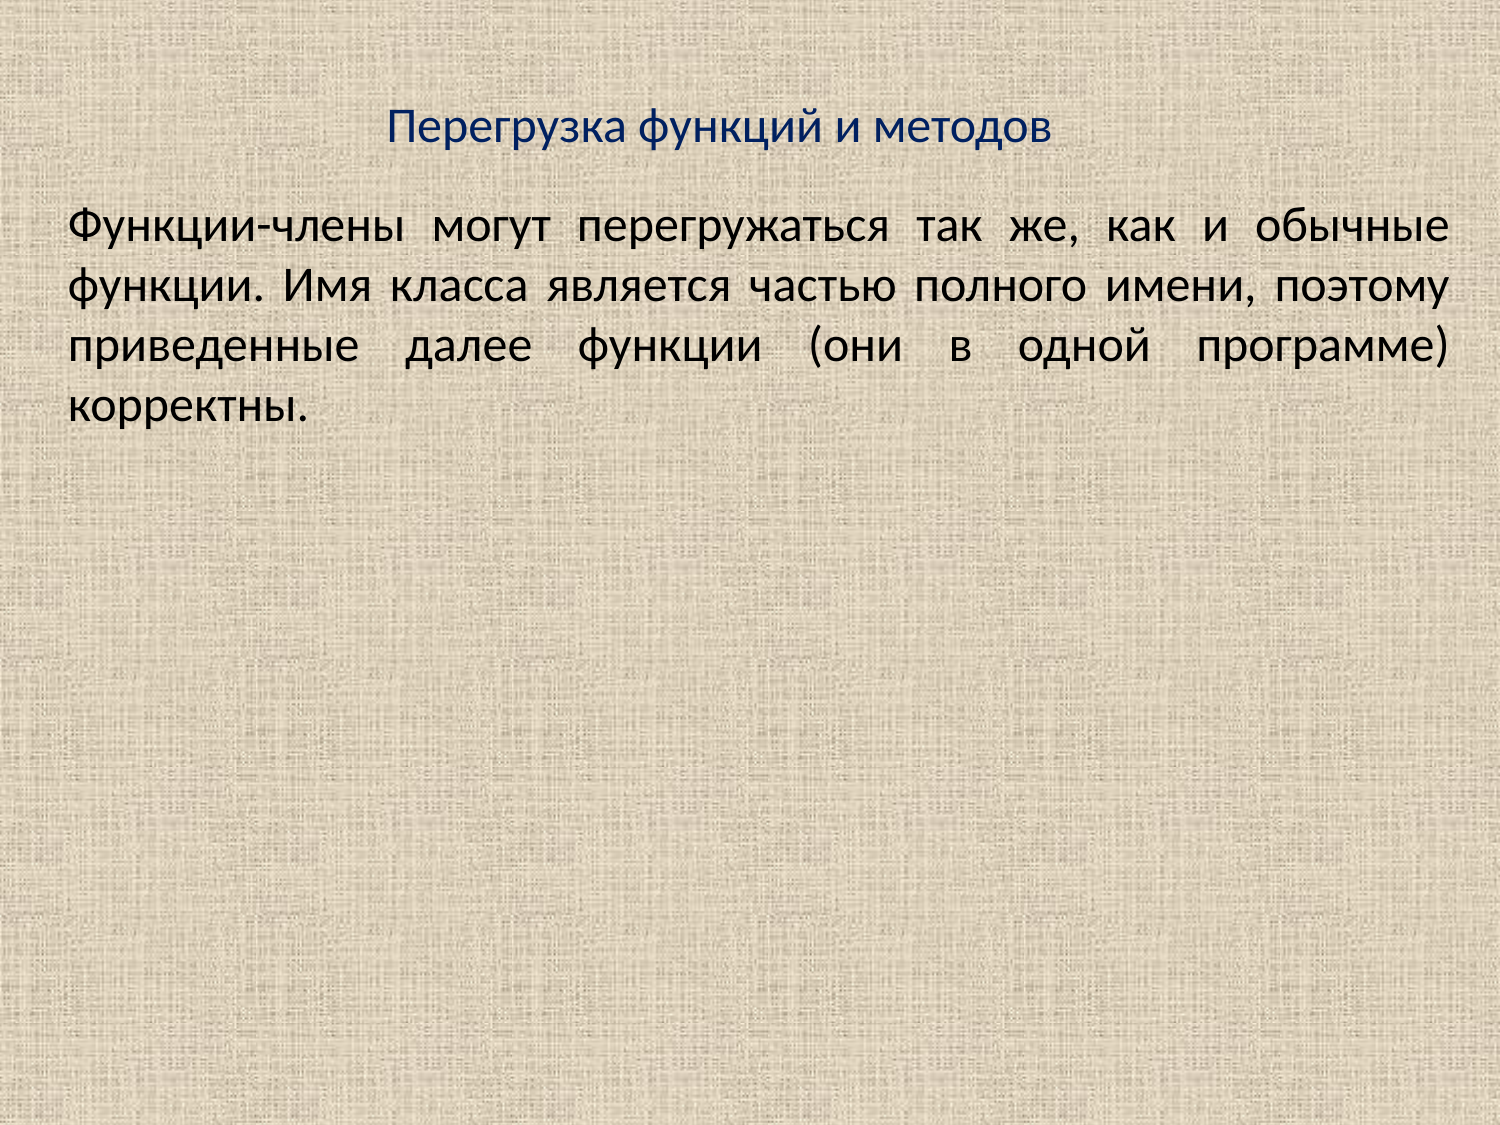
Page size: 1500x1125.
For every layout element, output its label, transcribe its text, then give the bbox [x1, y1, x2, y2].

text_box Функции-члены могут перегружаться так же, как и обычные функции. Имя класса является частью полного имени, поэтому приведенные далее функции (они в одной программе) корректны. [53, 183, 1466, 439]
text_box Перегрузка функций и методов [371, 85, 1147, 161]
picture [0, 0, 1500, 1125]
